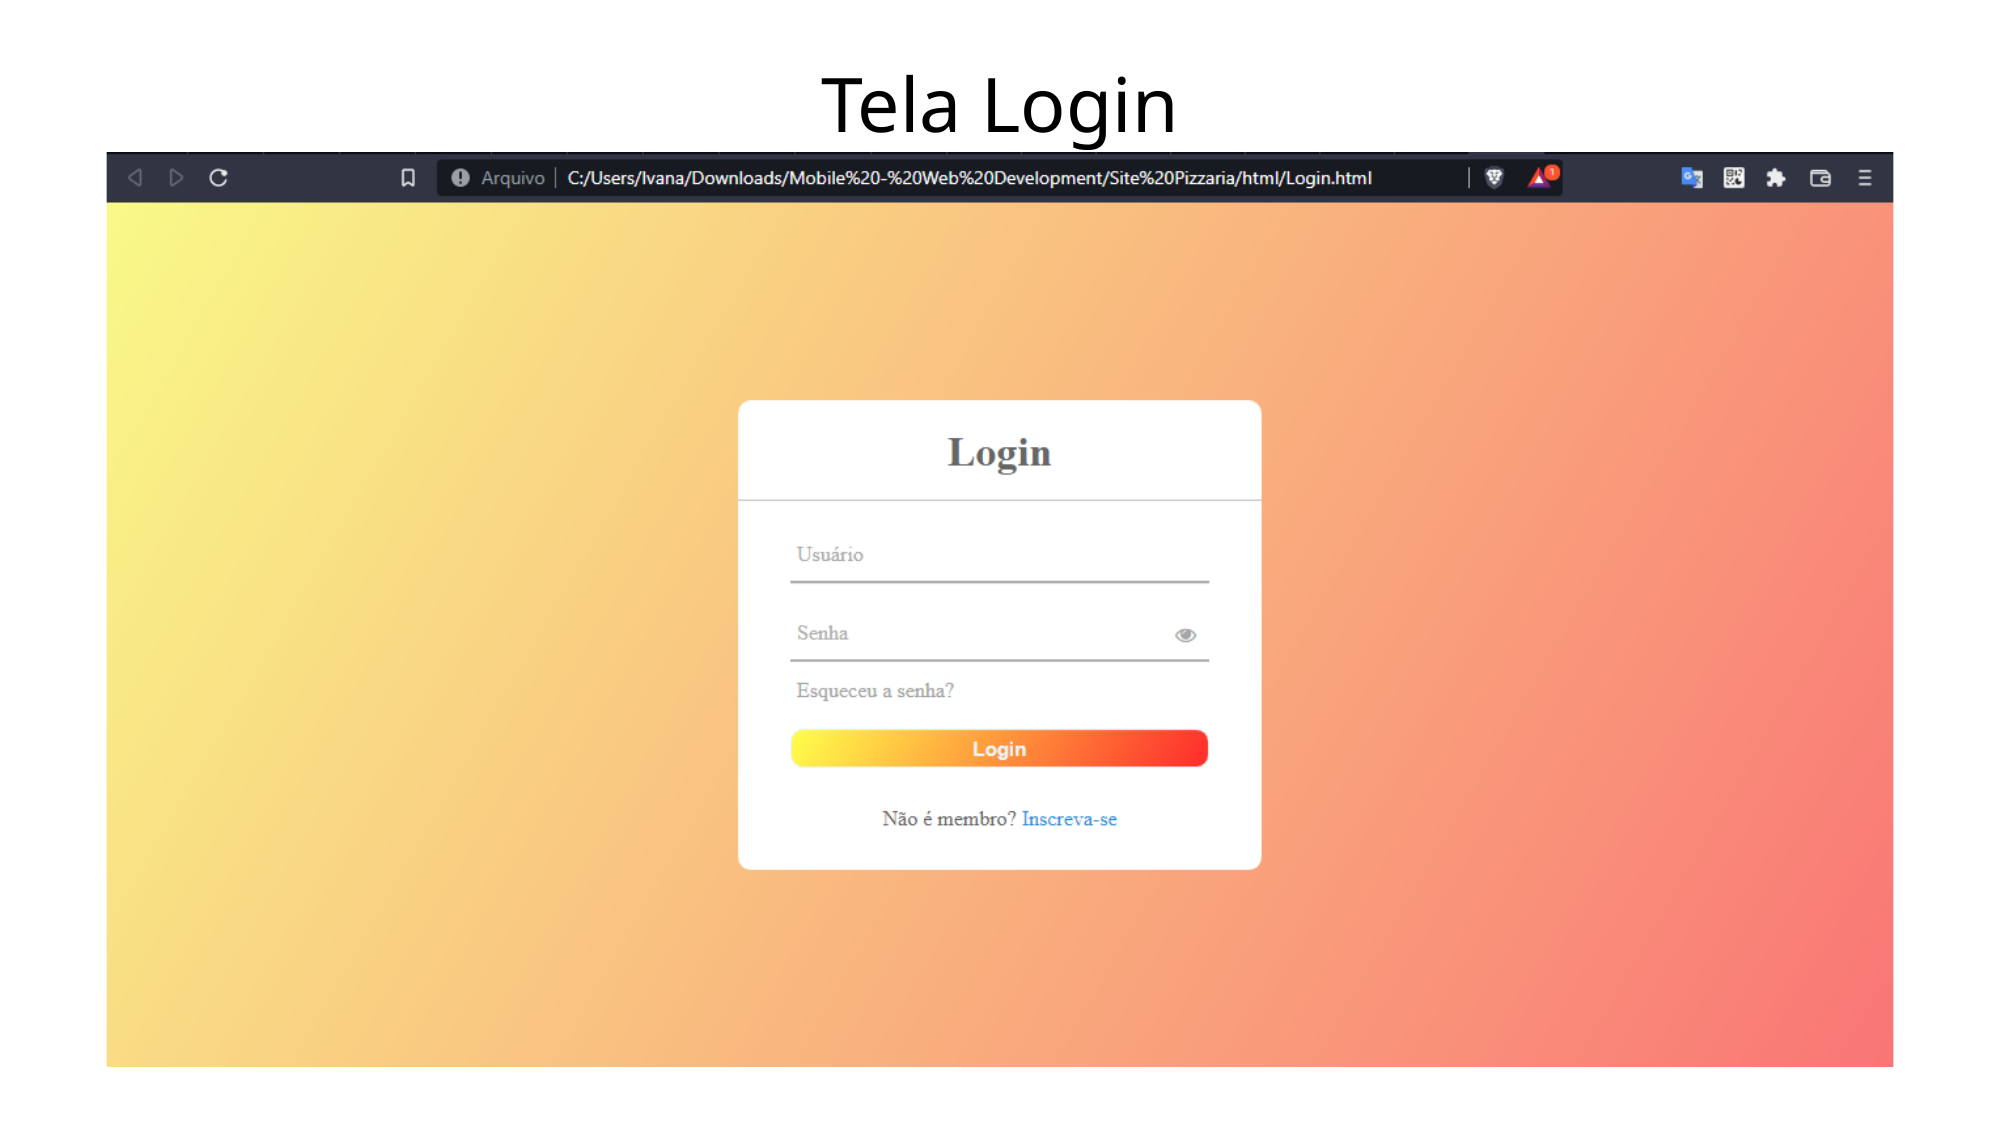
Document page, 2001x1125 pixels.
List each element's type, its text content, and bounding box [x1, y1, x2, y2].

title Tela Login [137, 59, 1863, 152]
picture [106, 152, 1894, 1067]
